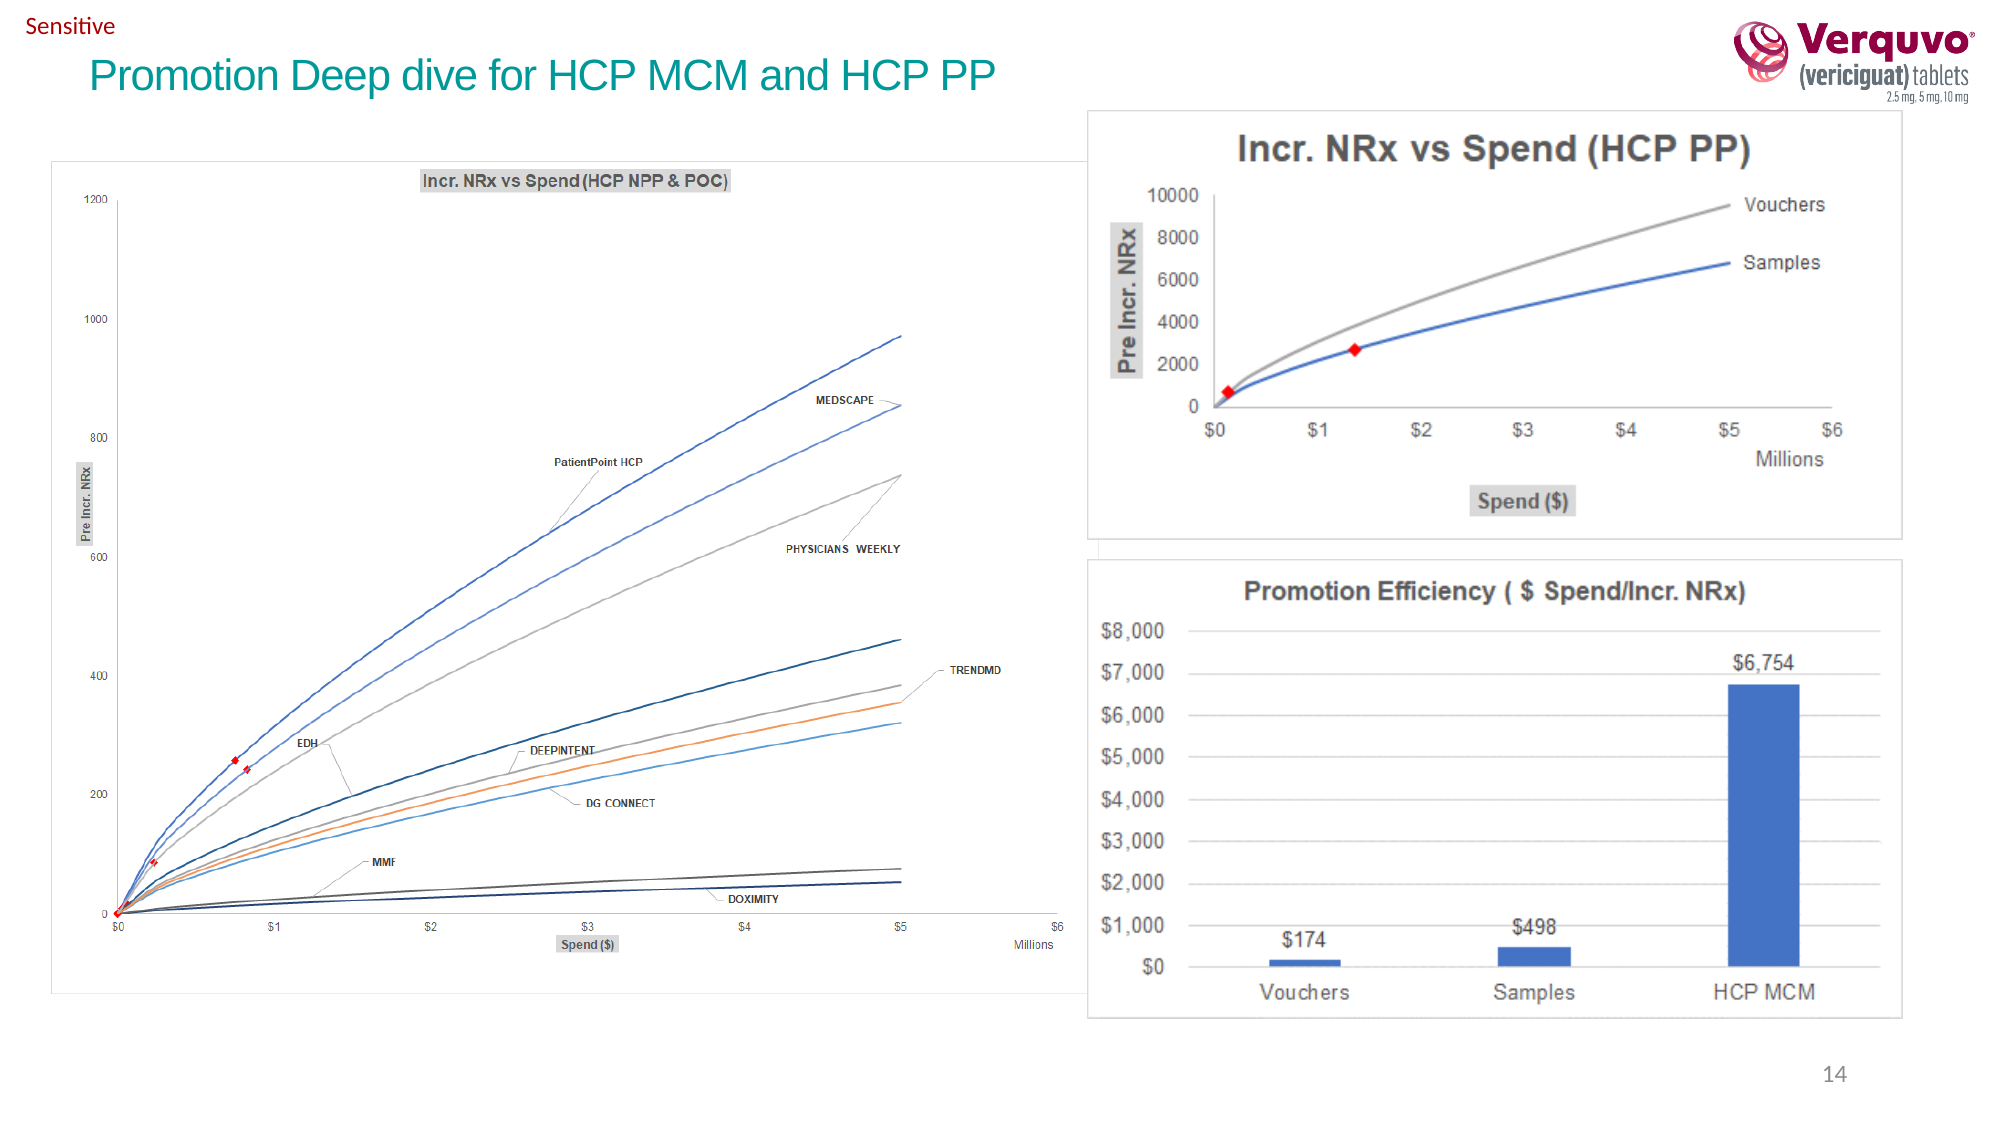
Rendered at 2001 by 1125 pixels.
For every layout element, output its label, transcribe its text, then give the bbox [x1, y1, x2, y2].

picture [51, 110, 1903, 1019]
picture [1734, 21, 1975, 104]
text_box Promotion Deep dive for HCP MCM and HCP PP [74, 38, 1991, 175]
slide_number 14 [1412, 1042, 1863, 1103]
